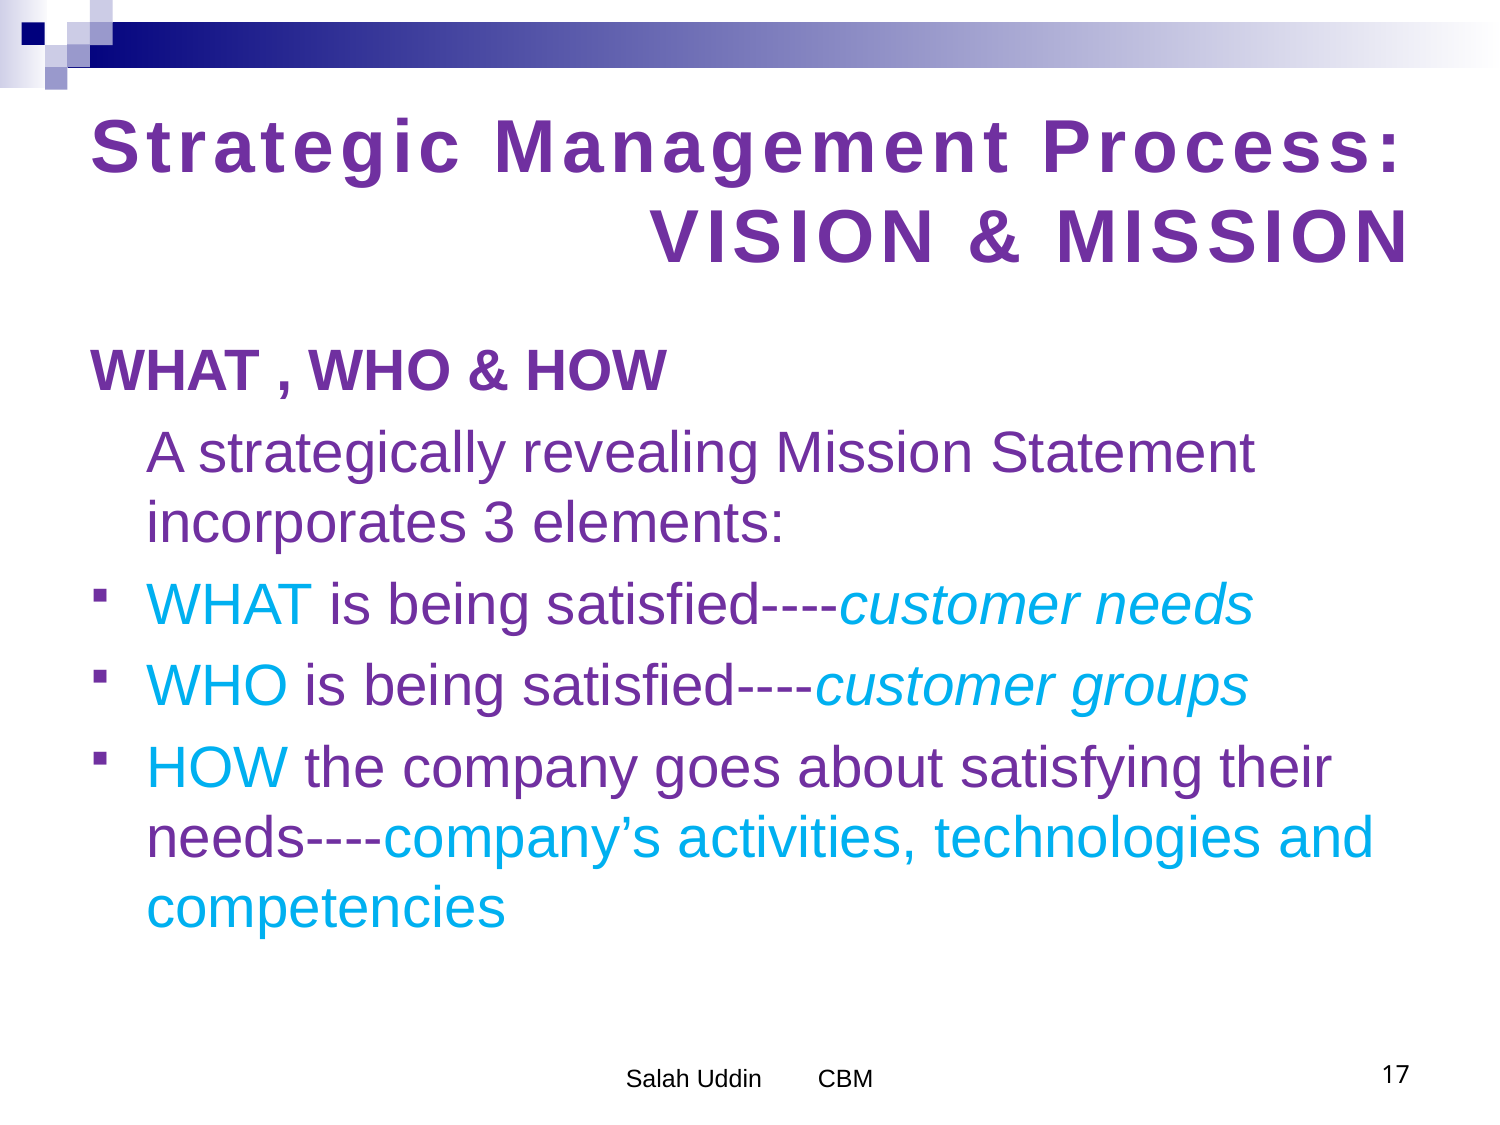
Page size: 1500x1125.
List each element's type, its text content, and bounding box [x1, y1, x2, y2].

list WHAT , WHO & HOW A strategically revealing Mission Statement incorporates 3 elements: WHAT is being satisfied----customer needs WHO is being satisfied----customer groups HOW the company goes about satisfying their needs----company’s activities, technologies and competencies [74, 324, 1426, 963]
slide_number 17 [1074, 1024, 1426, 1101]
title Strategic Management Process: VISION & MISSION [74, 74, 1426, 301]
footer Salah Uddin CBM [512, 1024, 988, 1101]
